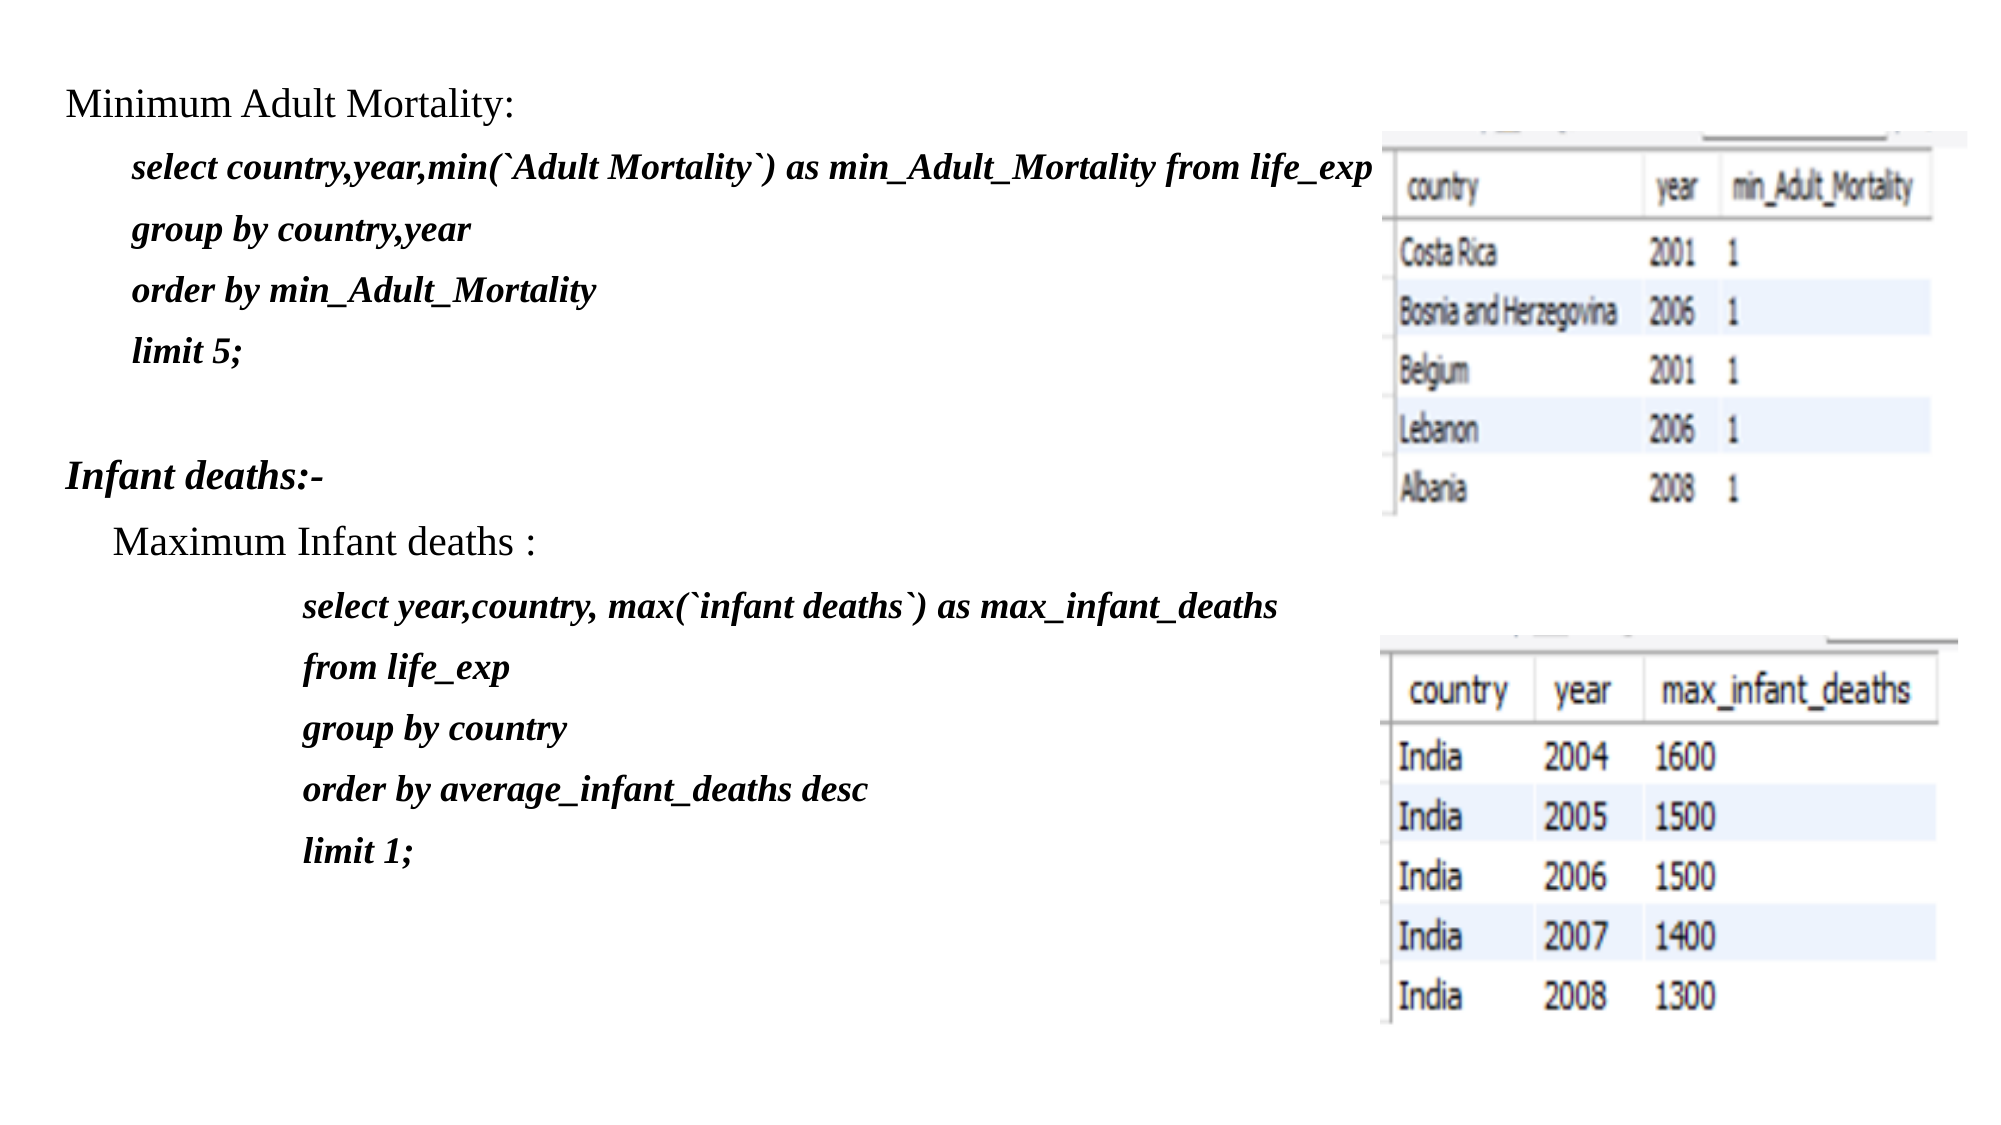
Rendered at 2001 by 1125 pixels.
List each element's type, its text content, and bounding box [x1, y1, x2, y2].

picture [1372, 635, 1959, 1048]
list Minimum Adult Mortality: select country,year,min(`Adult Mortality`) as min_Adult_Mortality from life_exp group by country,year order by min_Adult_Mortality limit 5; Infant deaths:- Maximum Infant deaths : select year,country, max(`infant deaths`) as max_infant_deaths from life_exp group by country order by average_infant_deaths desc limit 1; [50, 73, 2000, 1107]
picture [1382, 131, 1968, 527]
